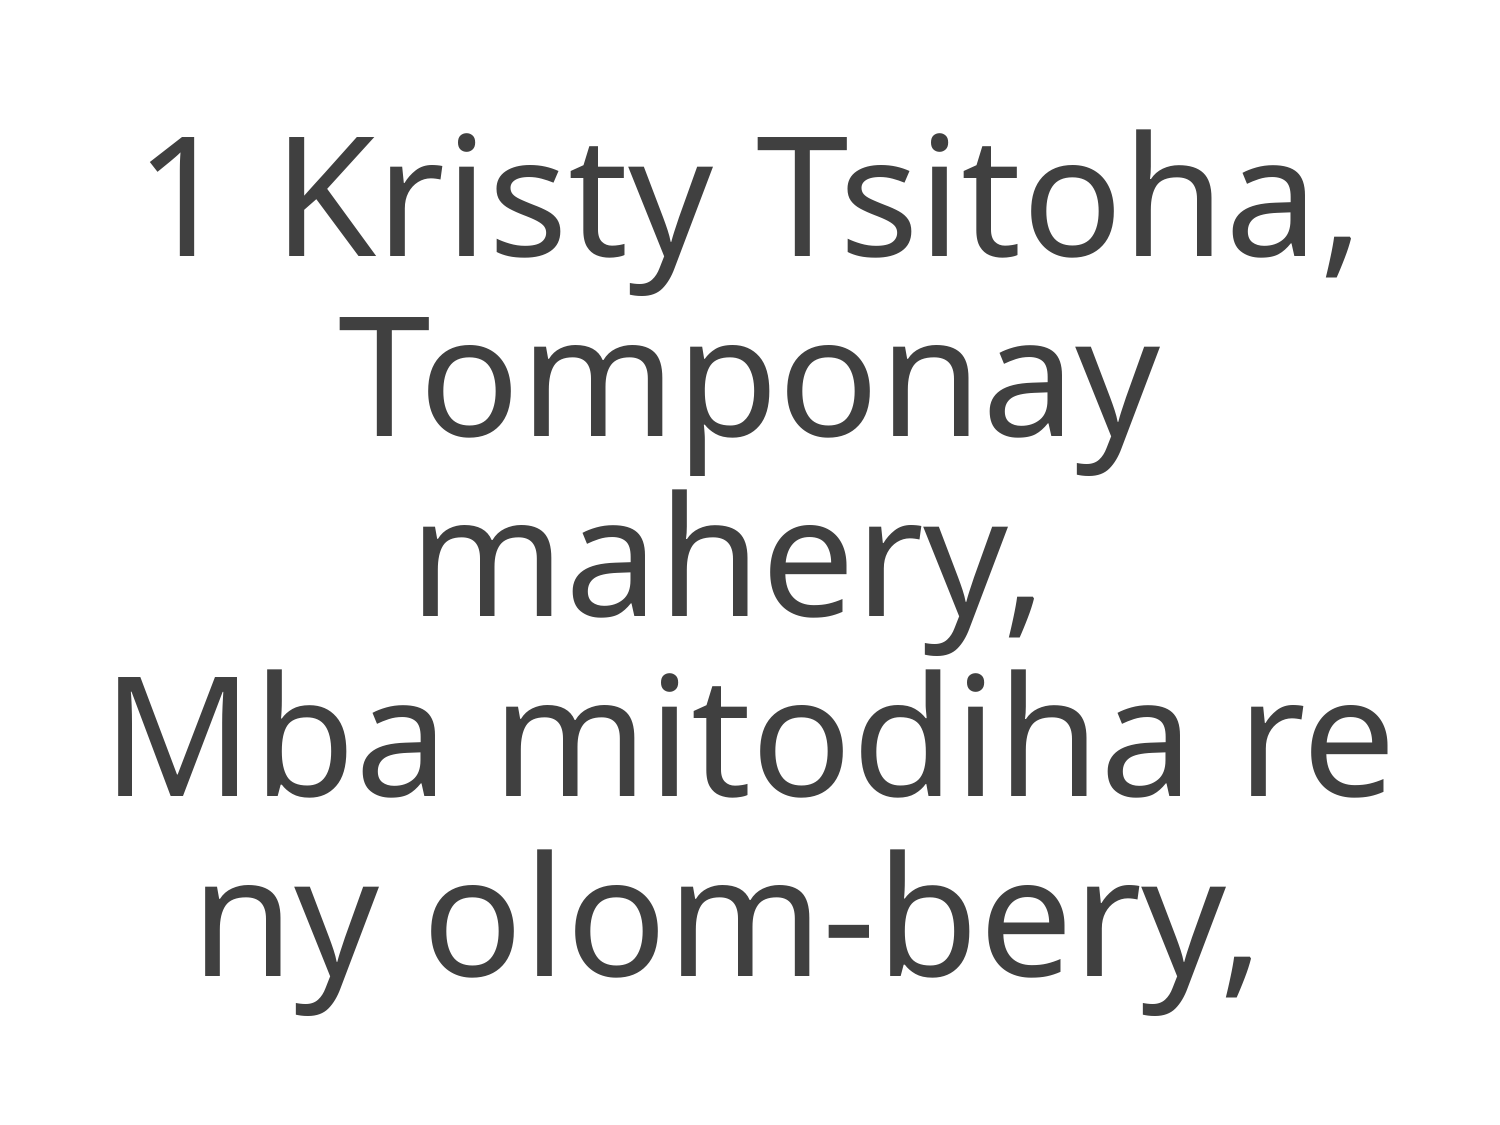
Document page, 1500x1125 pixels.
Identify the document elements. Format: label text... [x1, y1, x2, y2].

title 1 Kristy Tsitoha, Tomponay mahery, Mba mitodiha re ny olom-bery, [0, 453, 1500, 672]
